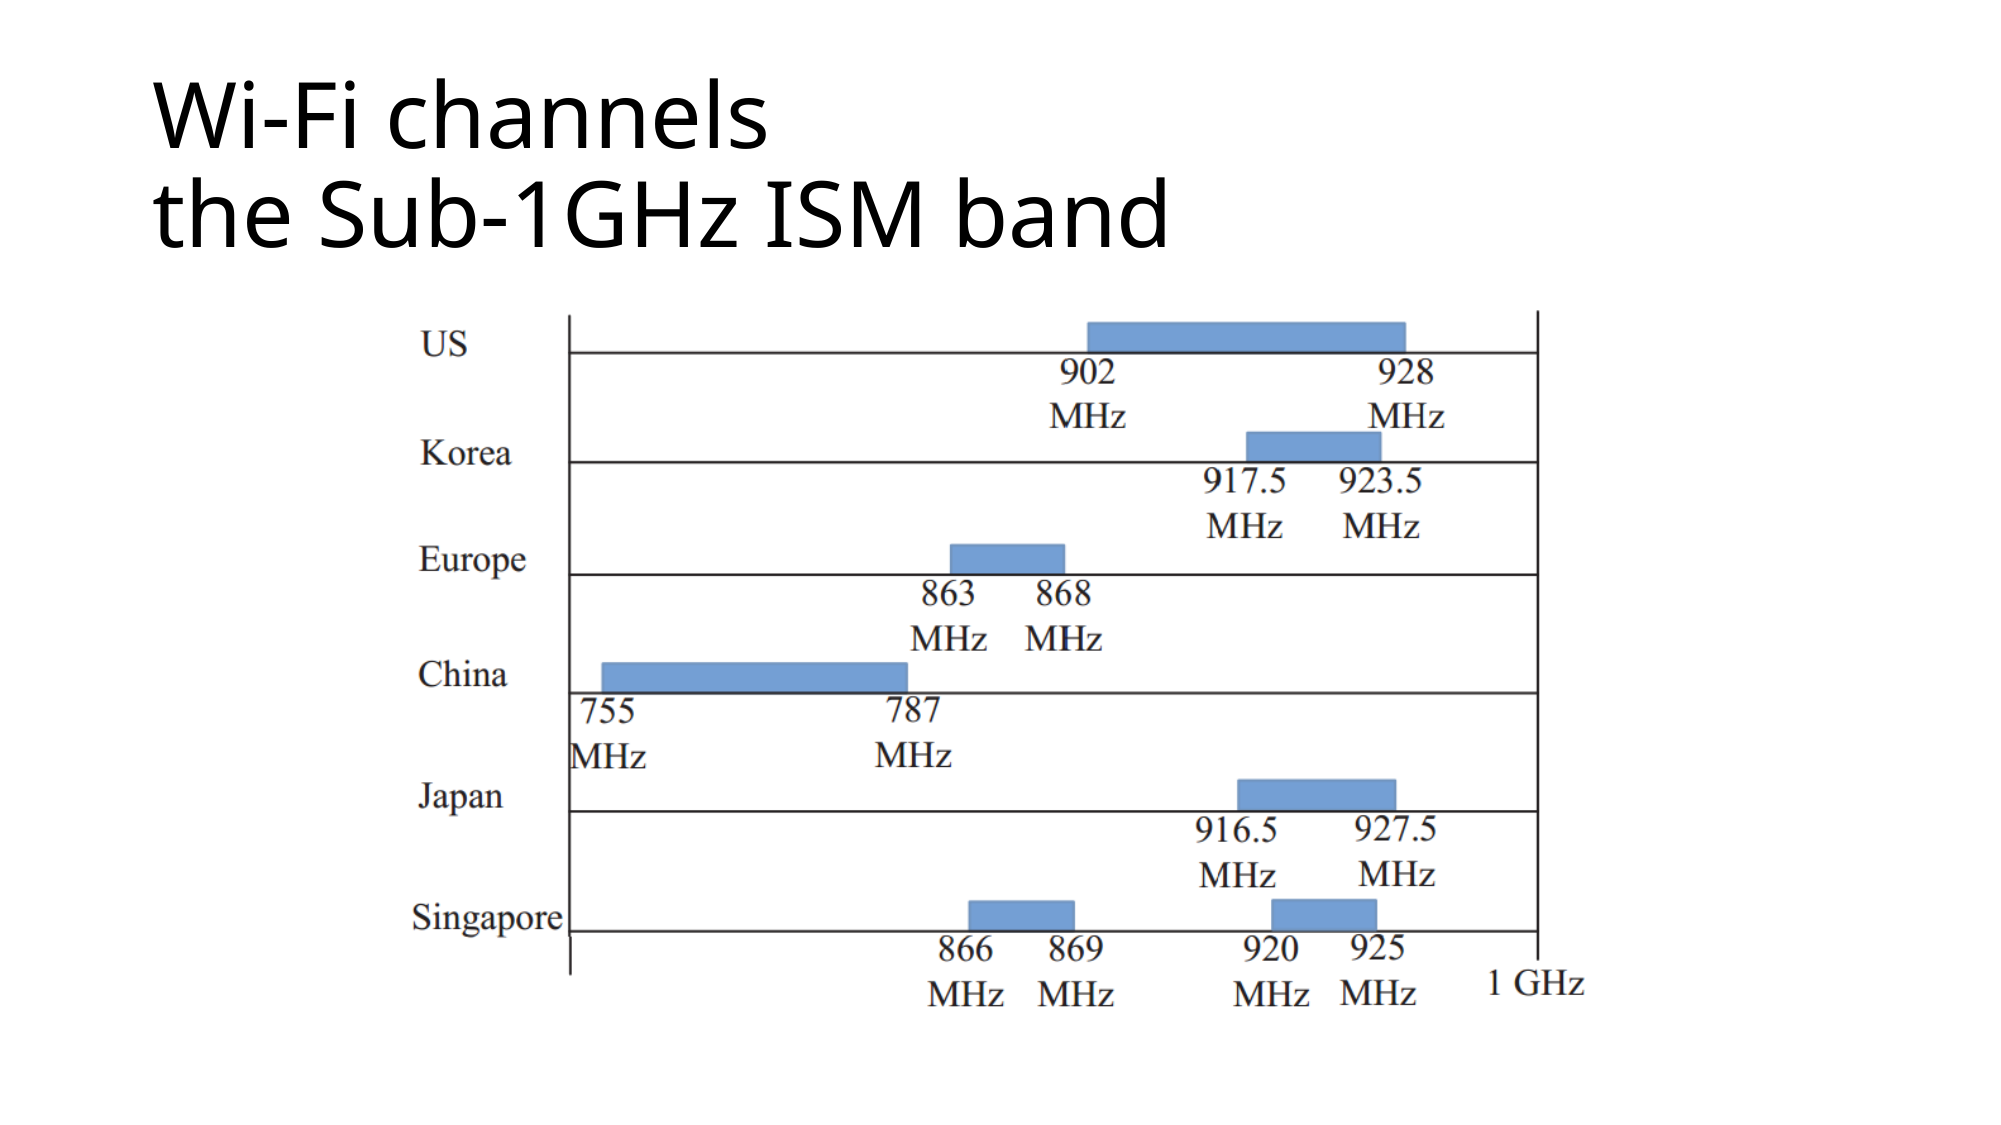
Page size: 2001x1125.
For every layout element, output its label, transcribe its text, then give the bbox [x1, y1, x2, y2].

title Wi-Fi channels the Sub-1GHz ISM band [137, 59, 1863, 278]
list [405, 299, 1595, 1014]
